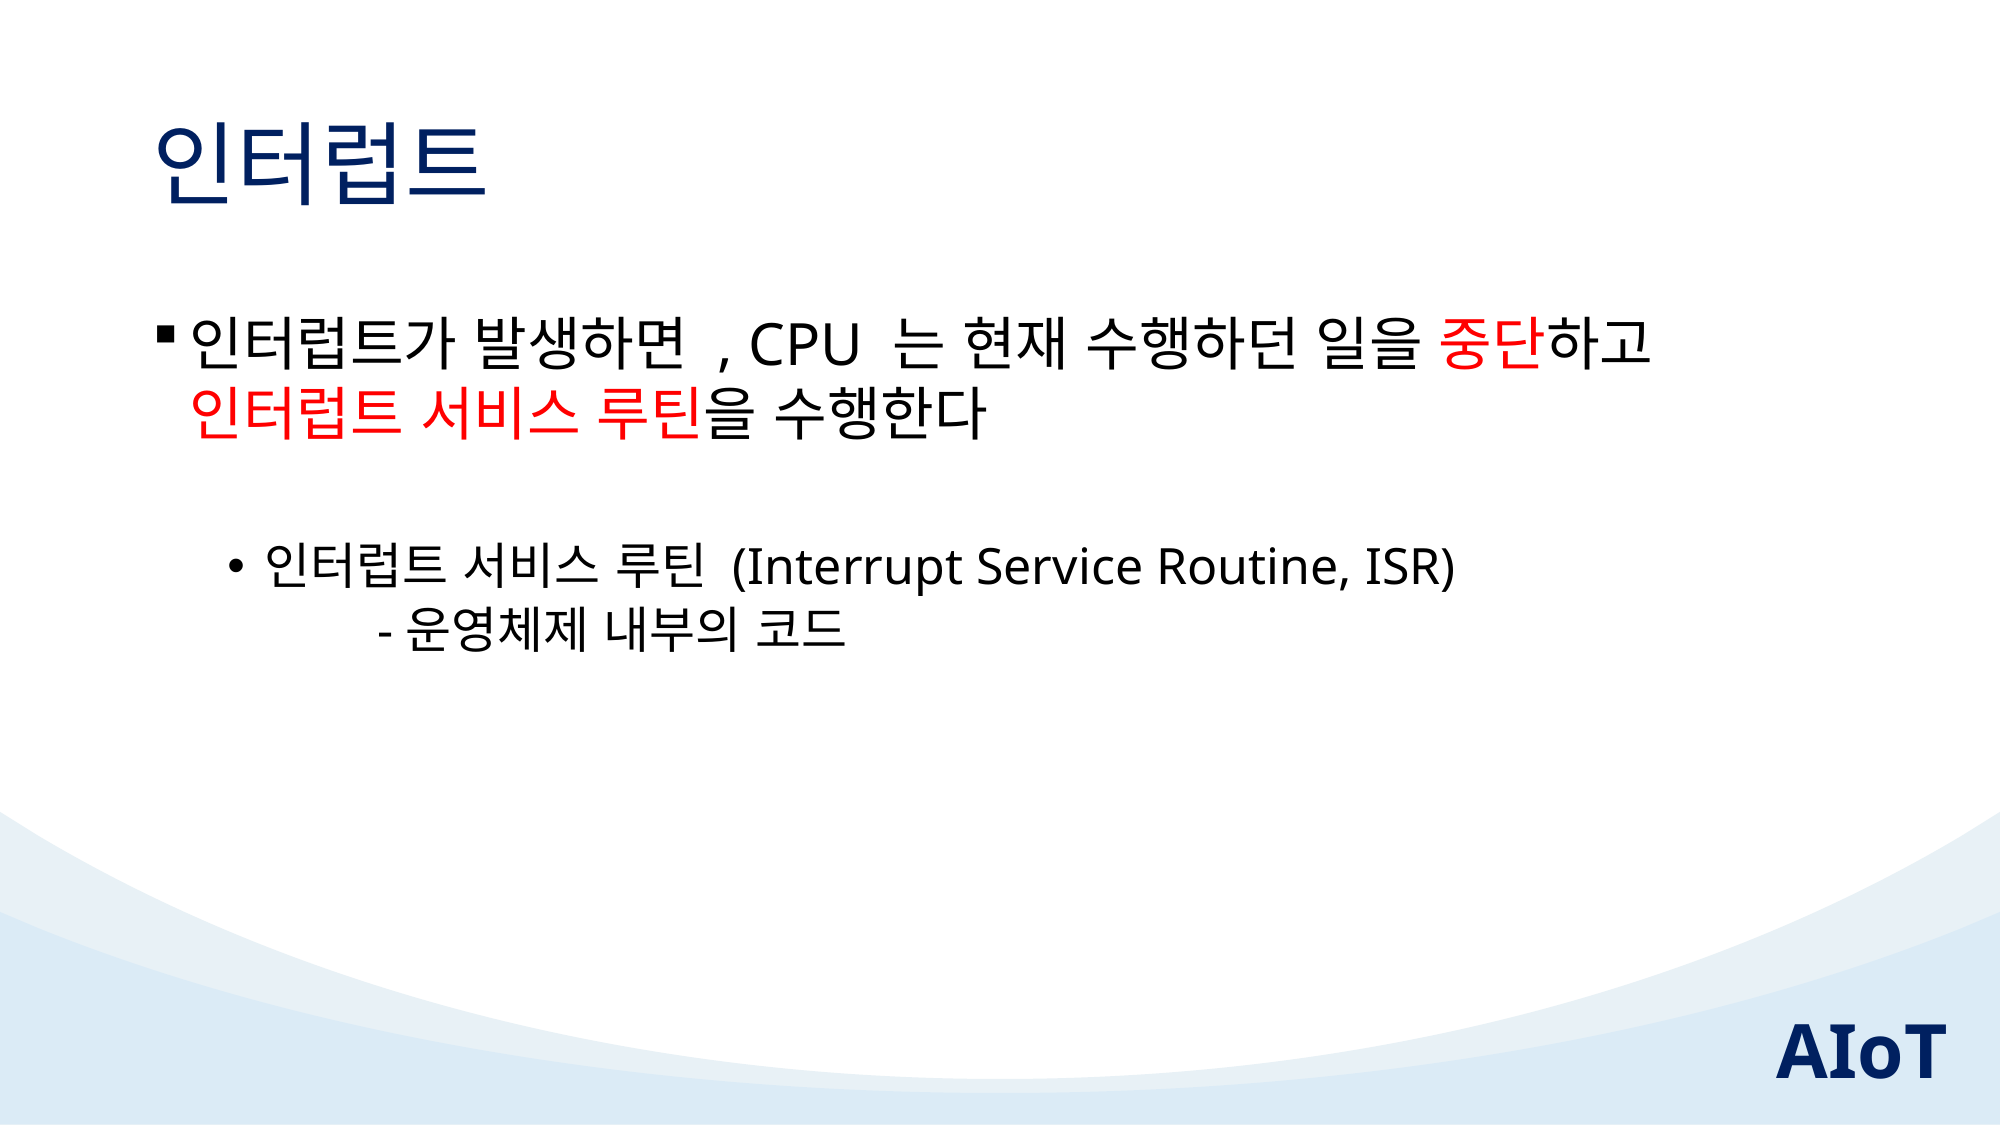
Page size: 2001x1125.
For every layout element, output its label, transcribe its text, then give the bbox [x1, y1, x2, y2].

list 인터럽트가 발생하면 , CPU 는 현재 수행하던 일을 중단하고 인터럽트 서비스 루틴을 수행한다 인터럽트 서비스 루틴 (Interrupt Service Routine, ISR) -운영체제 내부의 코드 [137, 299, 1863, 1014]
title 인터럽트 [137, 59, 1863, 278]
